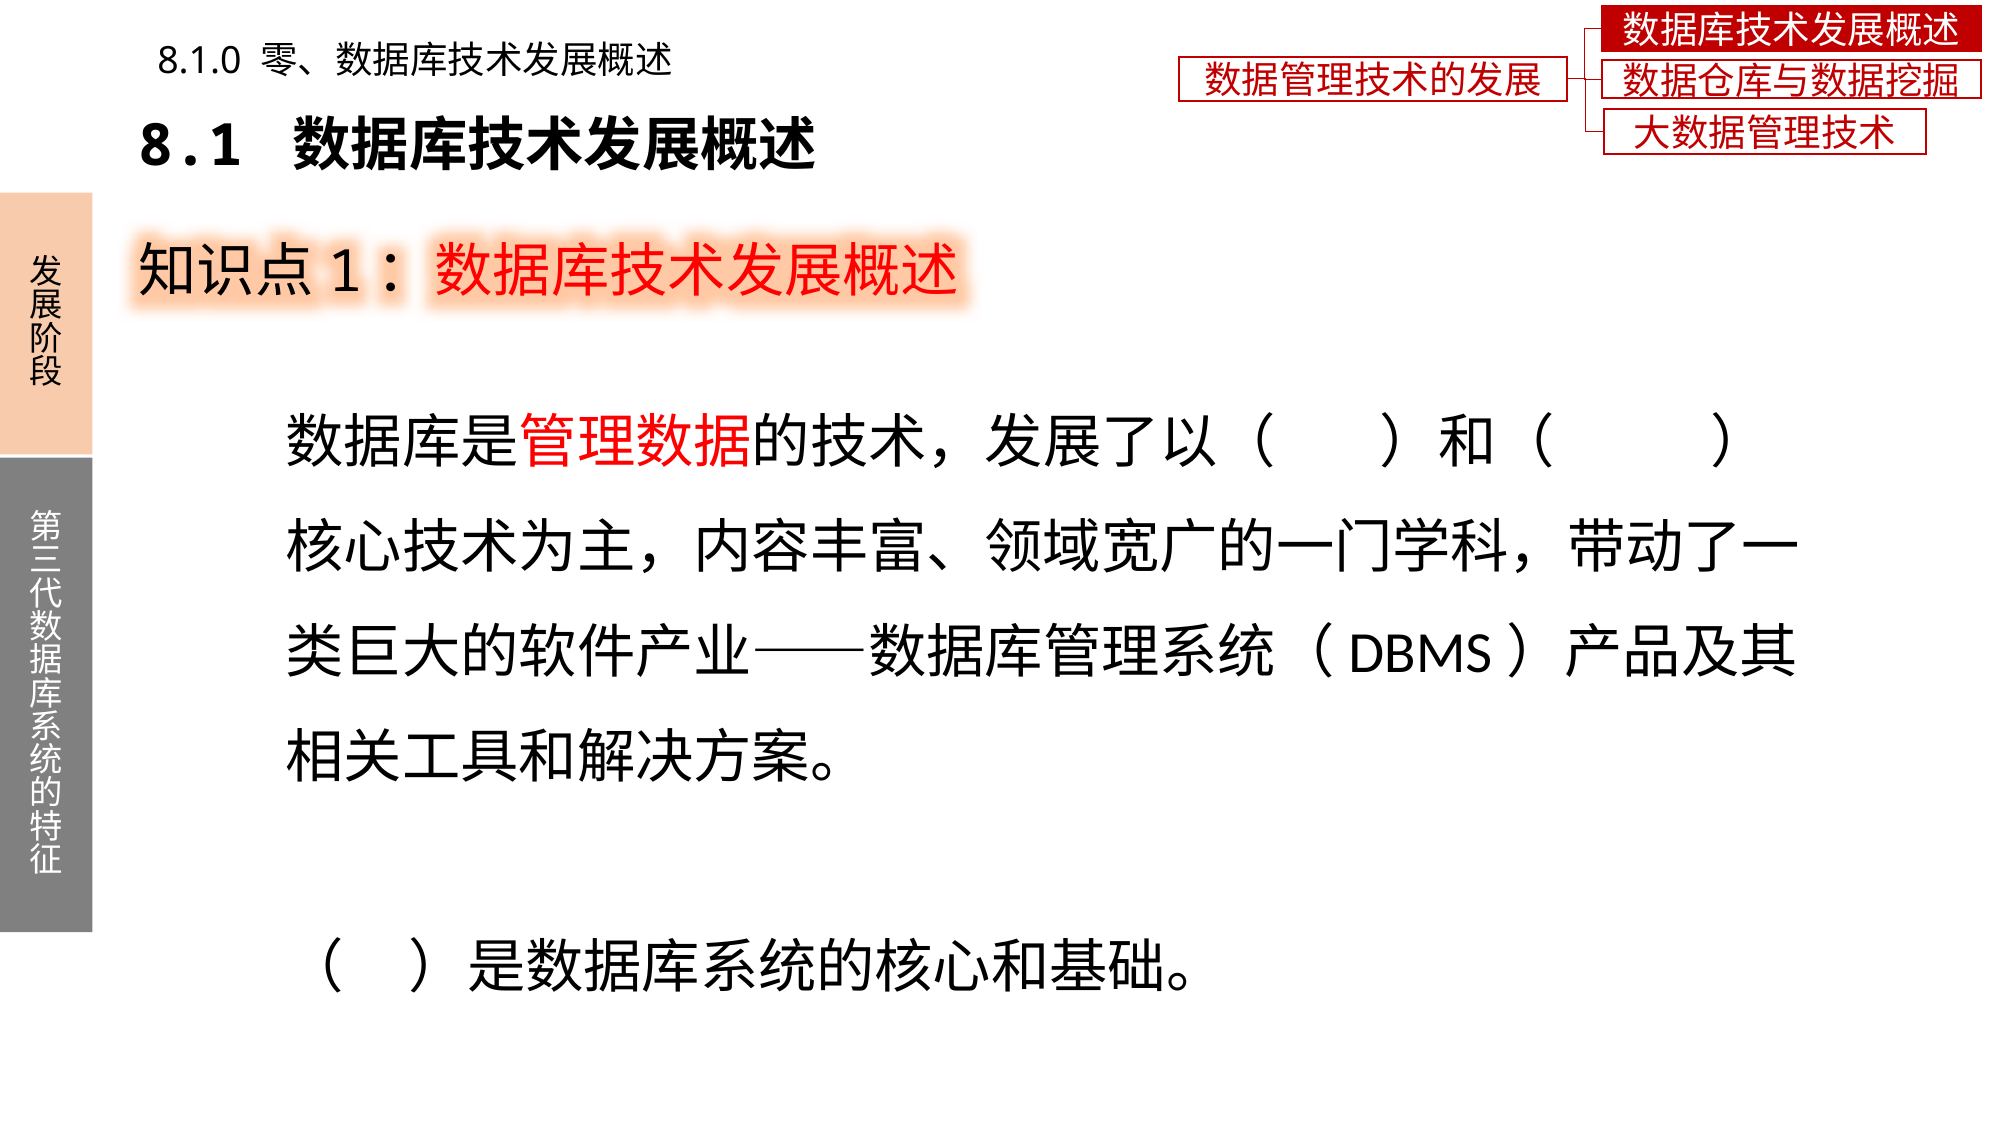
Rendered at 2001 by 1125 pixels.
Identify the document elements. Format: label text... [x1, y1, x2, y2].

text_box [114, 166, 1954, 339]
text_box 数据库技术发展概述 [1601, 5, 1982, 52]
text_box 数据管理技术的发展 [1178, 56, 1566, 102]
text_box 8.2 数据仓库与数据挖掘 [118, 170, 1949, 335]
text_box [0, 192, 93, 933]
text_box 知识点1：数据库技术发展概述 [120, 172, 1945, 329]
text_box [1566, 28, 1602, 78]
text_box 数据库是管理数据的技术，发展了以（ ）和（ ）核心技术为主，内容丰富、领域宽广的一门学科，带动了一类巨大的软件产业——数据库管理系统（DBMS）产品及其相关工具和解决方案。 （ ）是数据库系统的核心和基础。 [271, 361, 1831, 1007]
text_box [1566, 78, 1605, 132]
text_box 8.1.0 零、数据库技术发展概述 [142, 28, 688, 89]
text_box 8.1 数据库技术发展概述 [120, 97, 1568, 153]
text_box 数据仓库与数据挖掘 [1602, 59, 1982, 99]
text_box 大数据管理技术 [1603, 108, 1927, 155]
